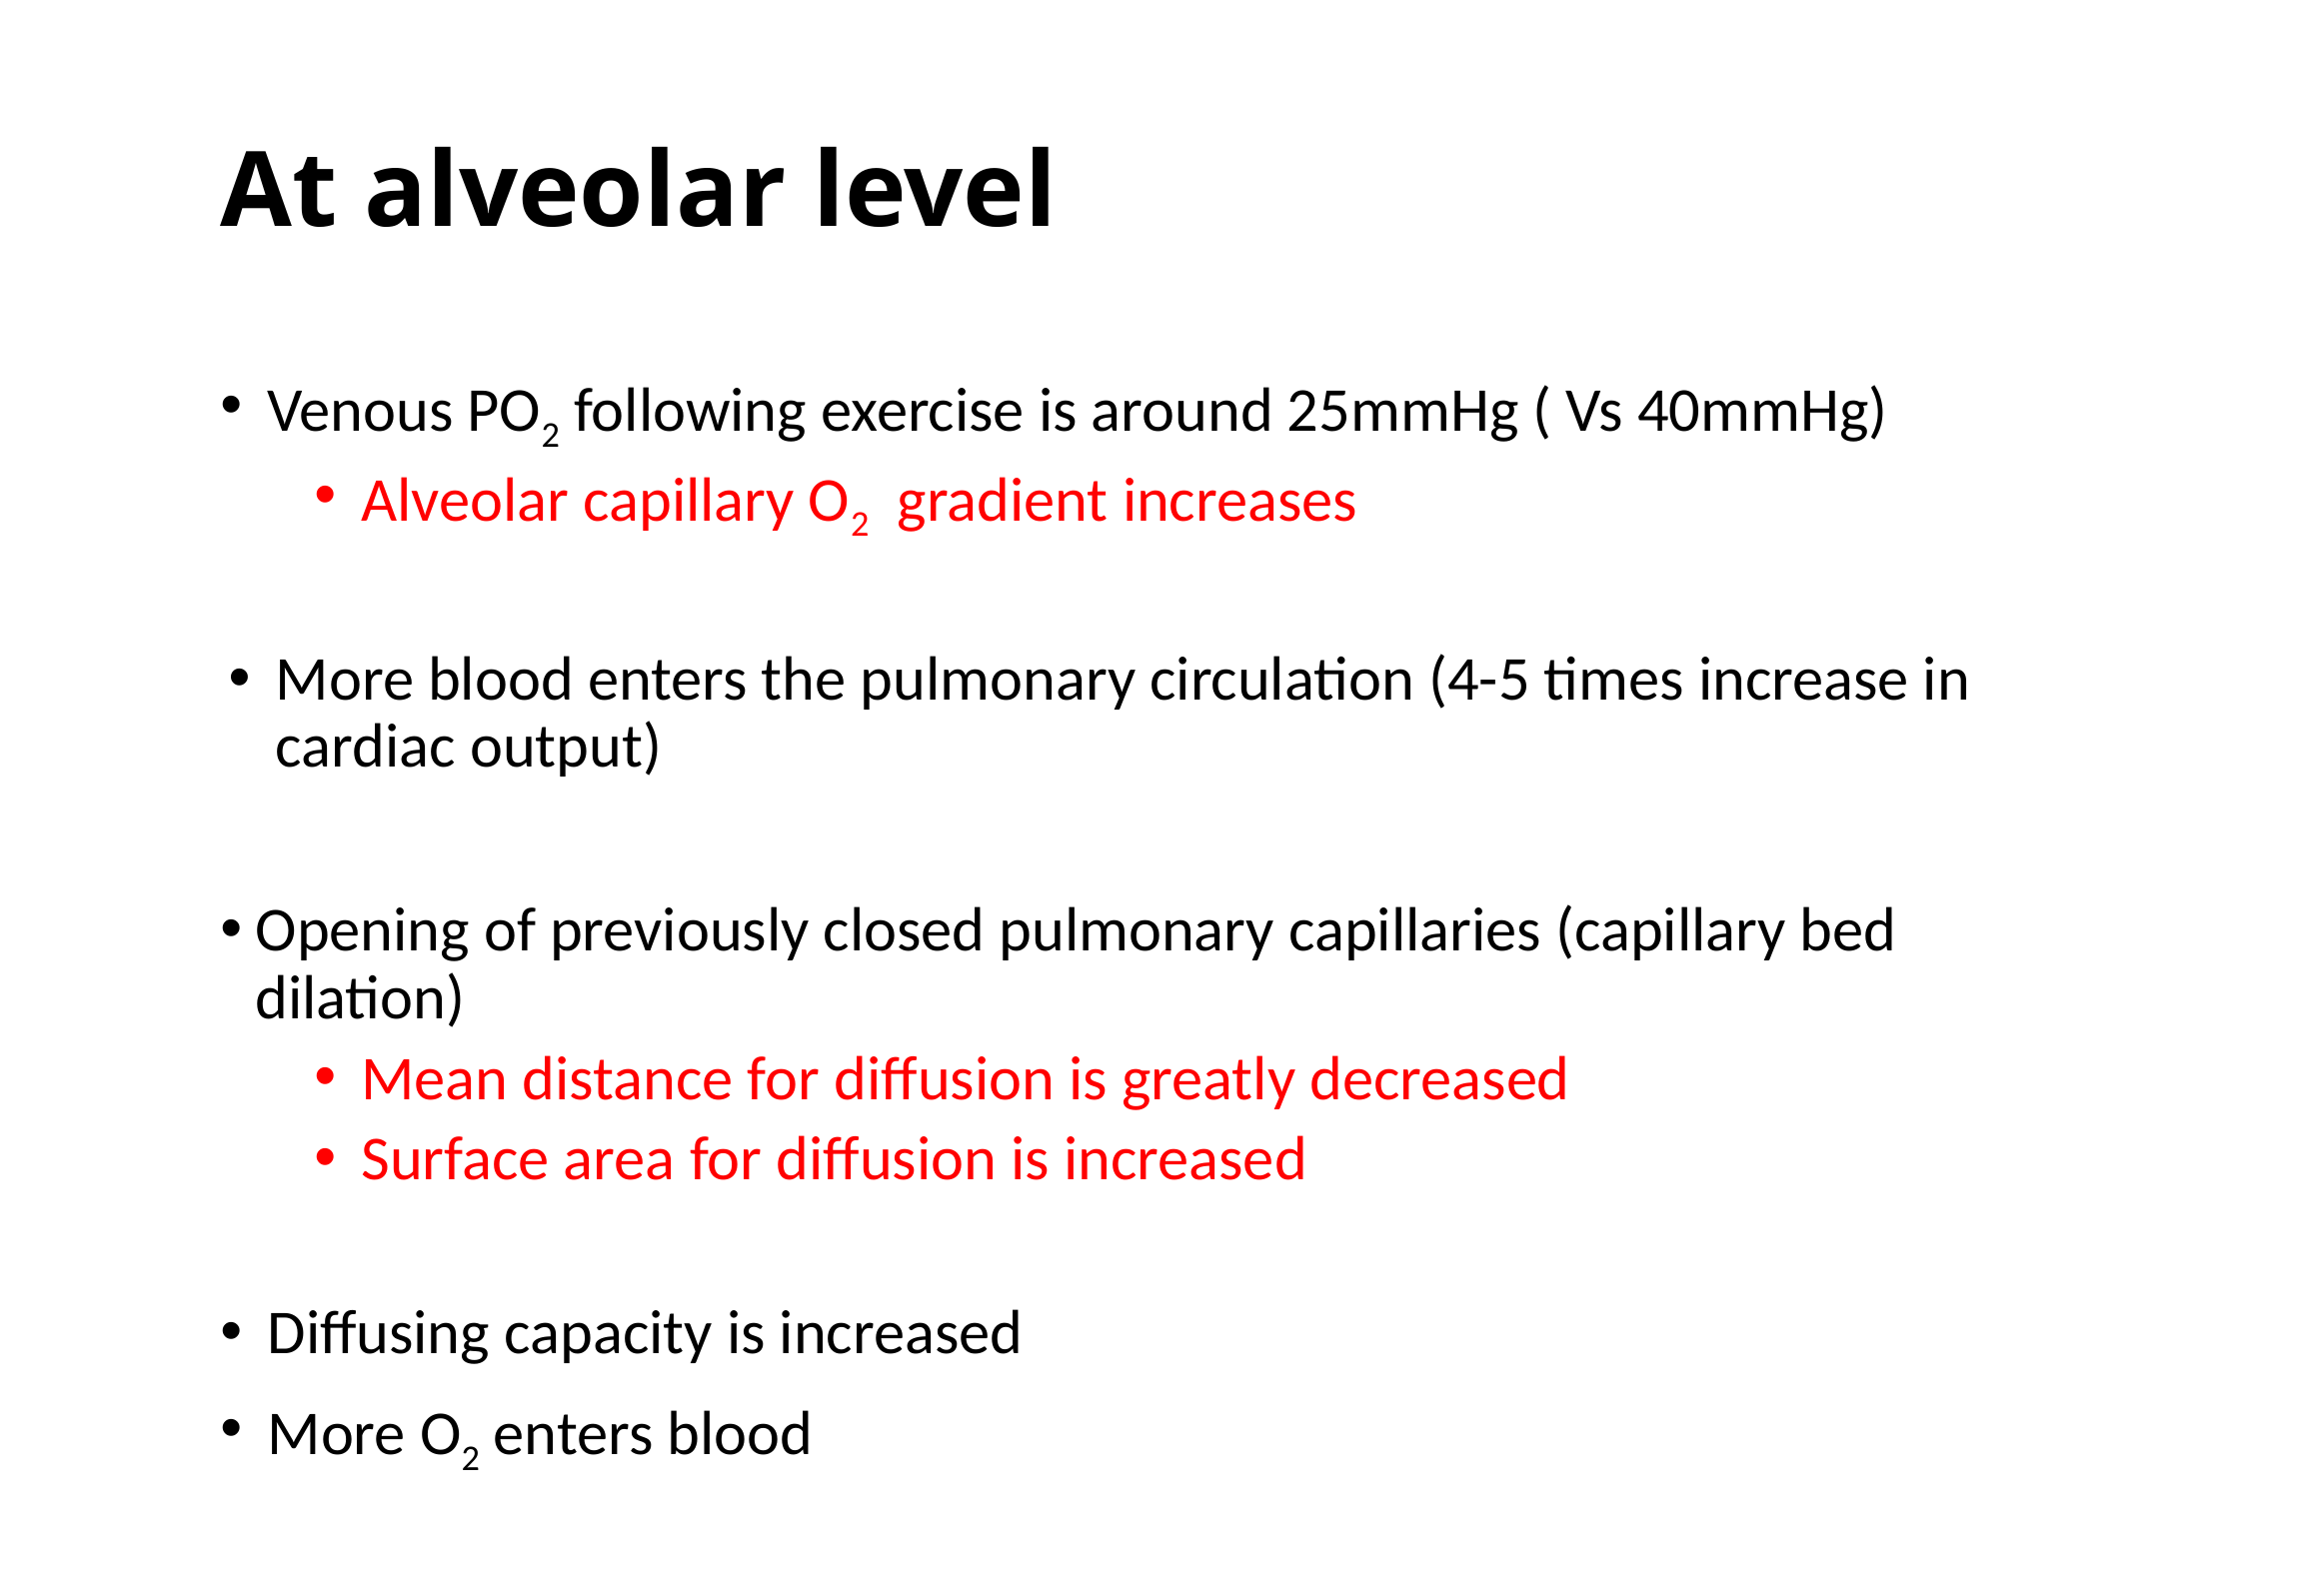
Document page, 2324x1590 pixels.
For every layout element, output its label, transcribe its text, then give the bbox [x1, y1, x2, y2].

title At alveolar level [201, 60, 1654, 326]
list Venous PO2 following exercise is around 25mmHg ( Vs 40mmHg) Alveolar capillary O2 gradient increases More blood enters the pulmonary circulation (4-5 times increase in cardiac output) Opening of previously closed pulmonary capillaries (capillary bed dilation) Mean distance for diffusion is greatly decreased Surface area for diffusion is increased Diffusing capacity is increased More O2 enters blood [201, 360, 2138, 1509]
